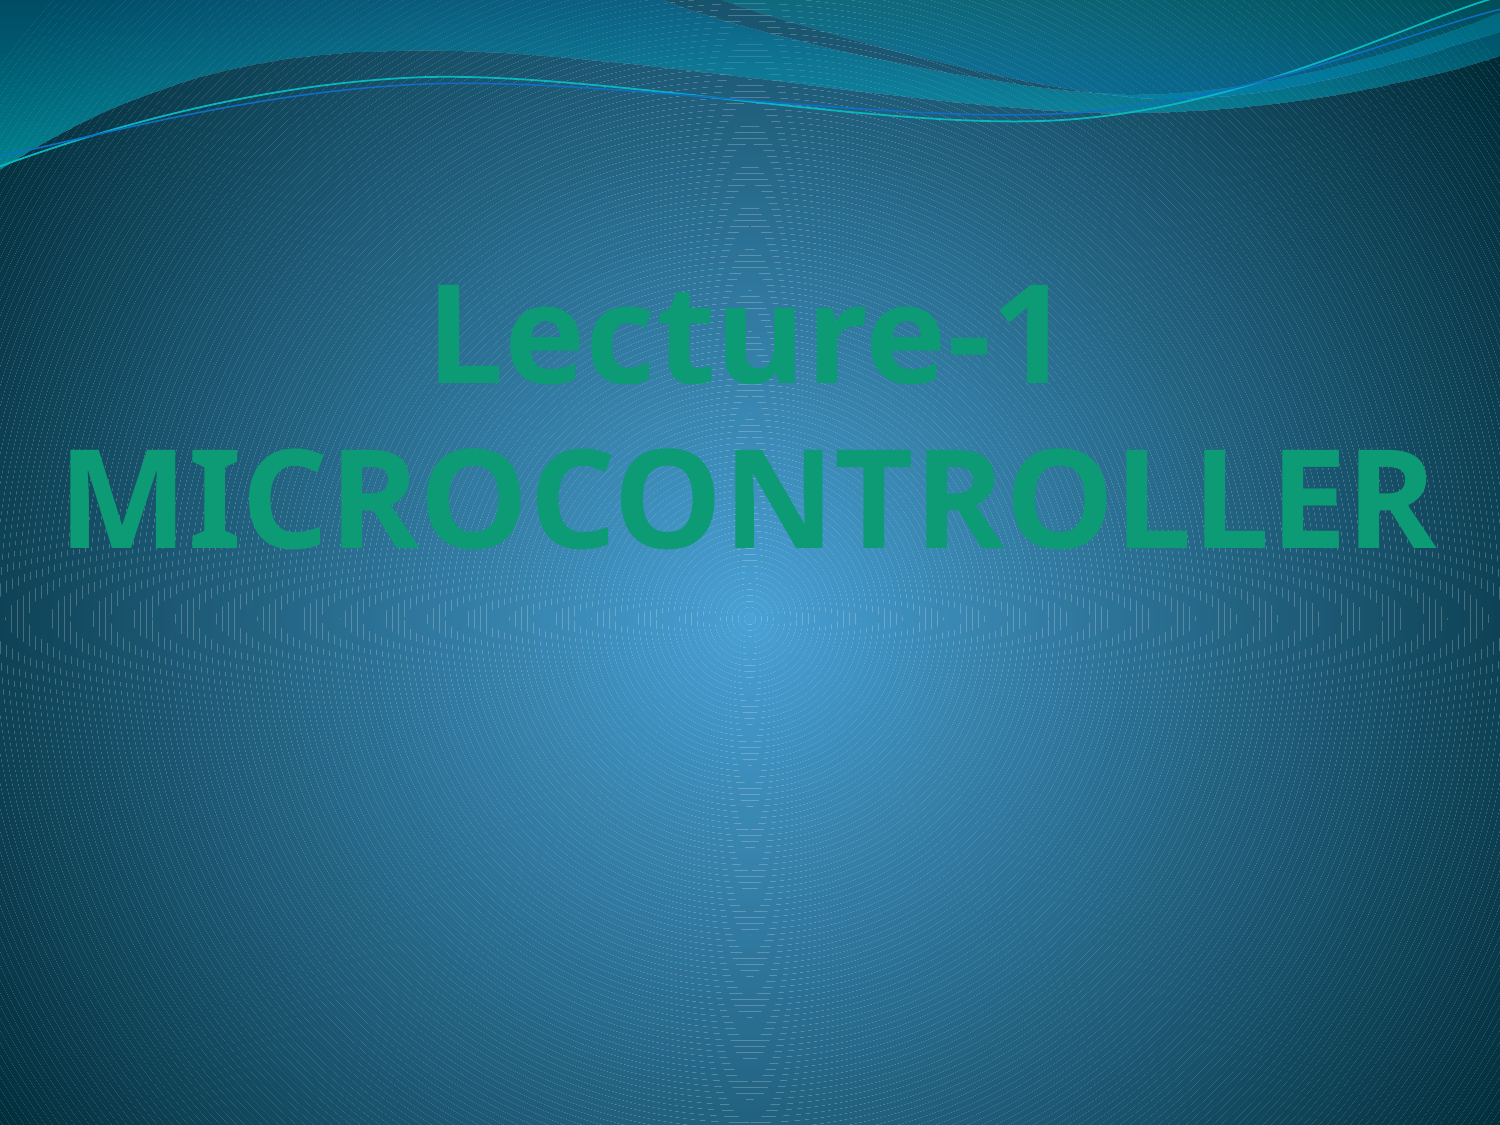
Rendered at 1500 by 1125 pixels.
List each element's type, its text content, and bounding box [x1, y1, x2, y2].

title Lecture-1 MICROCONTROLLER [0, 137, 1500, 576]
